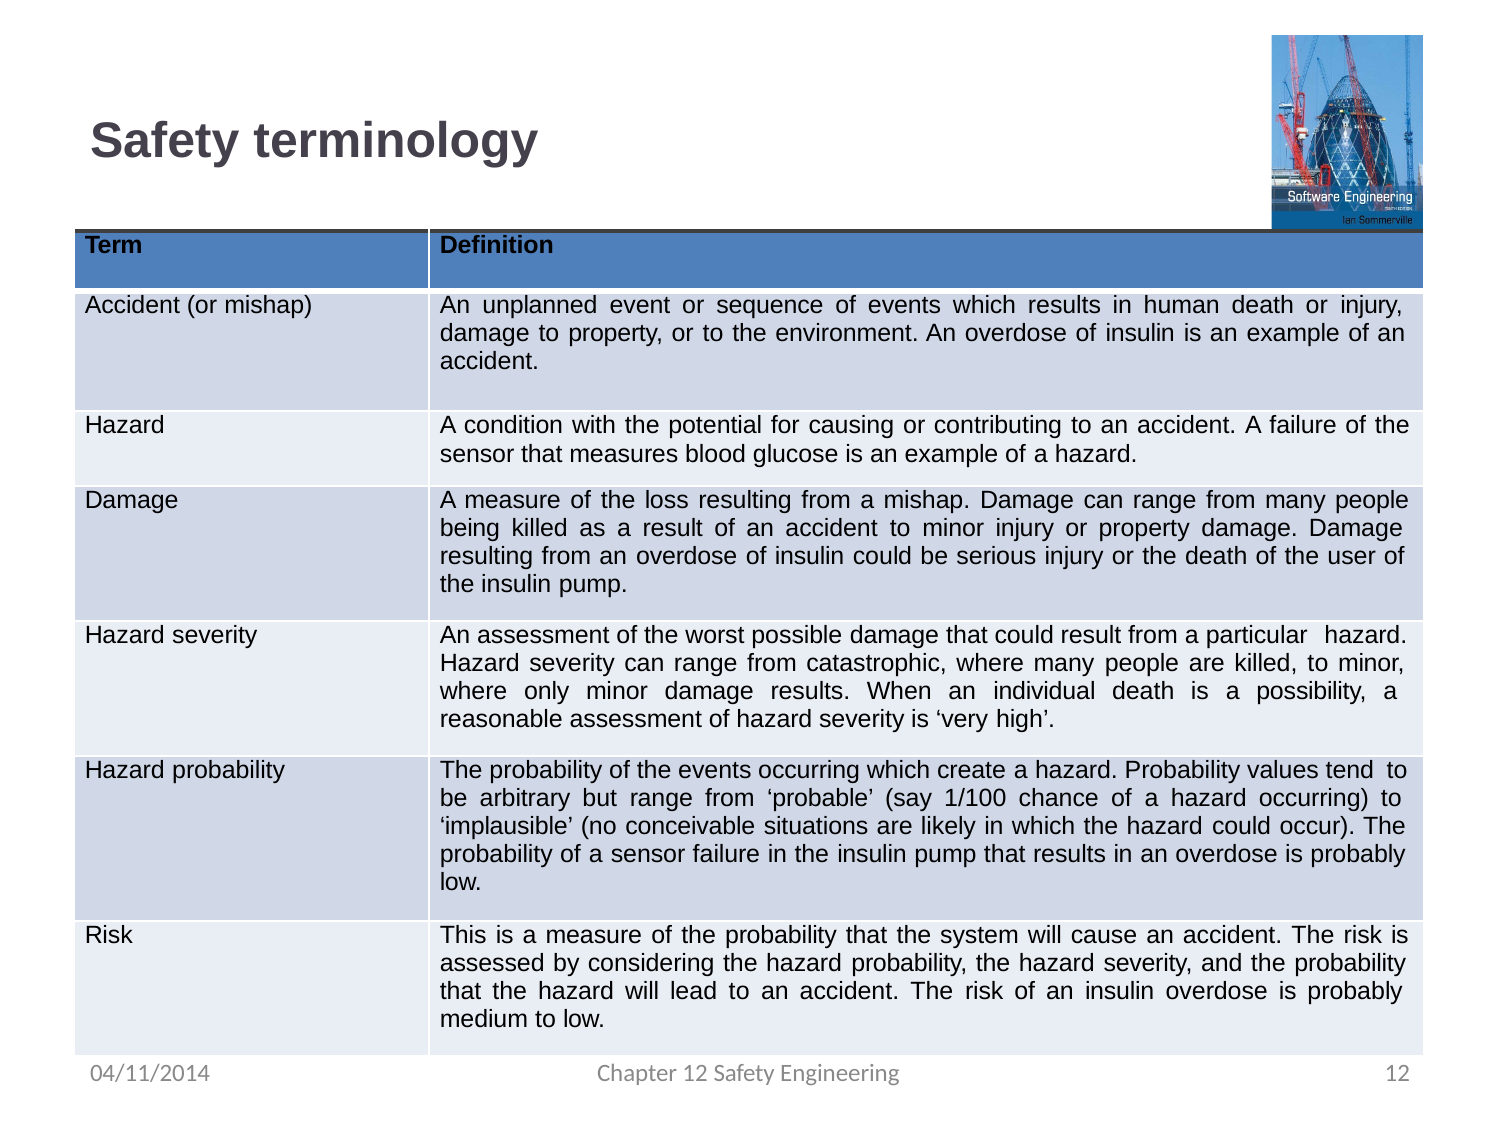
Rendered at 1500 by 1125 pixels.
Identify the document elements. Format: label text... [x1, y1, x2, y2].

table_cell Accident (or mishap) [75, 294, 428, 410]
table_cell The probability of the events occurring which create a hazard. Probability values tend to be arbitrary but range from ‘probable’ (say 1/100 chance of a hazard occurring) to ‘implausible’ (no conceivable situations are likely in which the hazard could occur). The probability of a sensor failure in the insulin pump that results in an overdose is probably low. [430, 757, 1423, 920]
table_cell An assessment of the worst possible damage that could result from a particular hazard. Hazard severity can range from catastrophic, where many people are killed, to minor, where only minor damage results. When an individual death is a possibility, a reasonable assessment of hazard severity is ‘very high’. [430, 622, 1423, 755]
table_cell A measure of the loss resulting from a mishap. Damage can range from many people being killed as a result of an accident to minor injury or property damage. Damage resulting from an overdose of insulin could be serious injury or the death of the user of the insulin pump. [430, 487, 1423, 620]
table_cell Hazard [75, 412, 428, 485]
text_box [1271, 35, 1423, 229]
table_cell Damage [75, 487, 428, 620]
table_cell A condition with the potential for causing or contributing to an accident. A failure of the sensor that measures blood glucose is an example of a hazard. [430, 412, 1423, 485]
text_box Chapter 12 Safety Engineering [595, 1060, 905, 1087]
table_cell Hazard probability [75, 757, 428, 920]
table_cell Hazard severity [75, 622, 428, 755]
table_cell Risk [75, 922, 428, 1055]
slide_number 10 [1380, 1060, 1414, 1125]
title Safety terminology [87, 77, 1413, 229]
table_cell This is a measure of the probability that the system will cause an accident. The risk is assessed by considering the hazard probability, the hazard severity, and the probability that the hazard will lead to an accident. The risk of an insulin overdose is probably medium to low. [430, 922, 1423, 1055]
table_header Term [75, 233, 428, 288]
text_box 04/11/2014 [87, 1060, 213, 1087]
table_cell An unplanned event or sequence of events which results in human death or injury, damage to property, or to the environment. An overdose of insulin is an example of an accident. [430, 294, 1423, 410]
table_header Definition [430, 233, 1423, 288]
